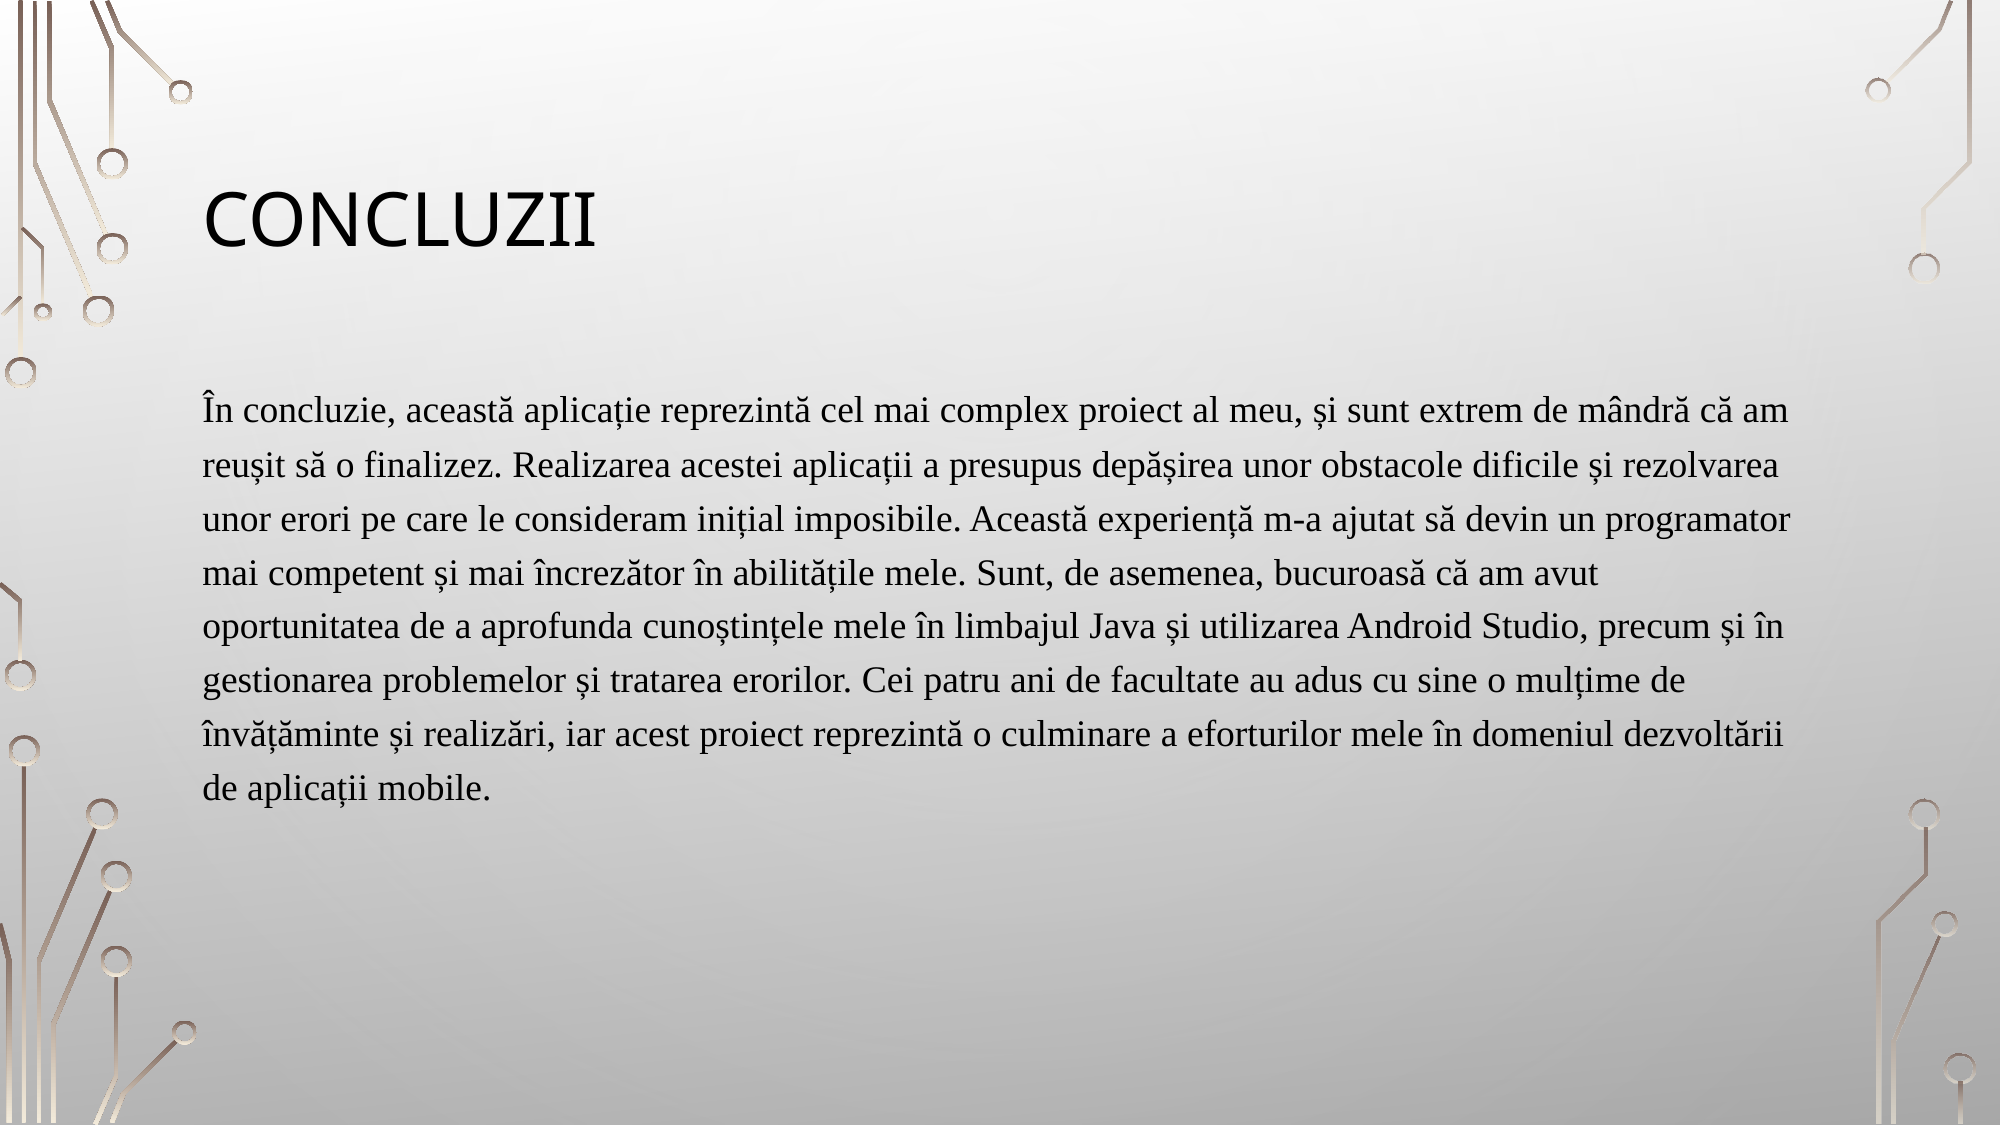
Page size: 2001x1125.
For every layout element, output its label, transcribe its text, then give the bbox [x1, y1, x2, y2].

list În concluzie, această aplicație reprezintă cel mai complex proiect al meu, și sunt extrem de mândră că am reușit să o finalizez. Realizarea acestei aplicații a presupus depășirea unor obstacole dificile și rezolvarea unor erori pe care le consideram inițial imposibile. Această experiență m-a ajutat să devin un programator mai competent și mai încrezător în abilitățile mele. Sunt, de asemenea, bucuroasă că am avut oportunitatea de a aprofunda cunoștințele mele în limbajul Java și utilizarea Android Studio, precum și în gestionarea problemelor și tratarea erorilor. Cei patru ani de facultate au adus cu sine o mulțime de învățăminte și realizări, iar acest proiect reprezintă o culminare a eforturilor mele în domeniul dezvoltării de aplicații mobile. [187, 369, 1813, 950]
title concluzii [187, 101, 1813, 344]
